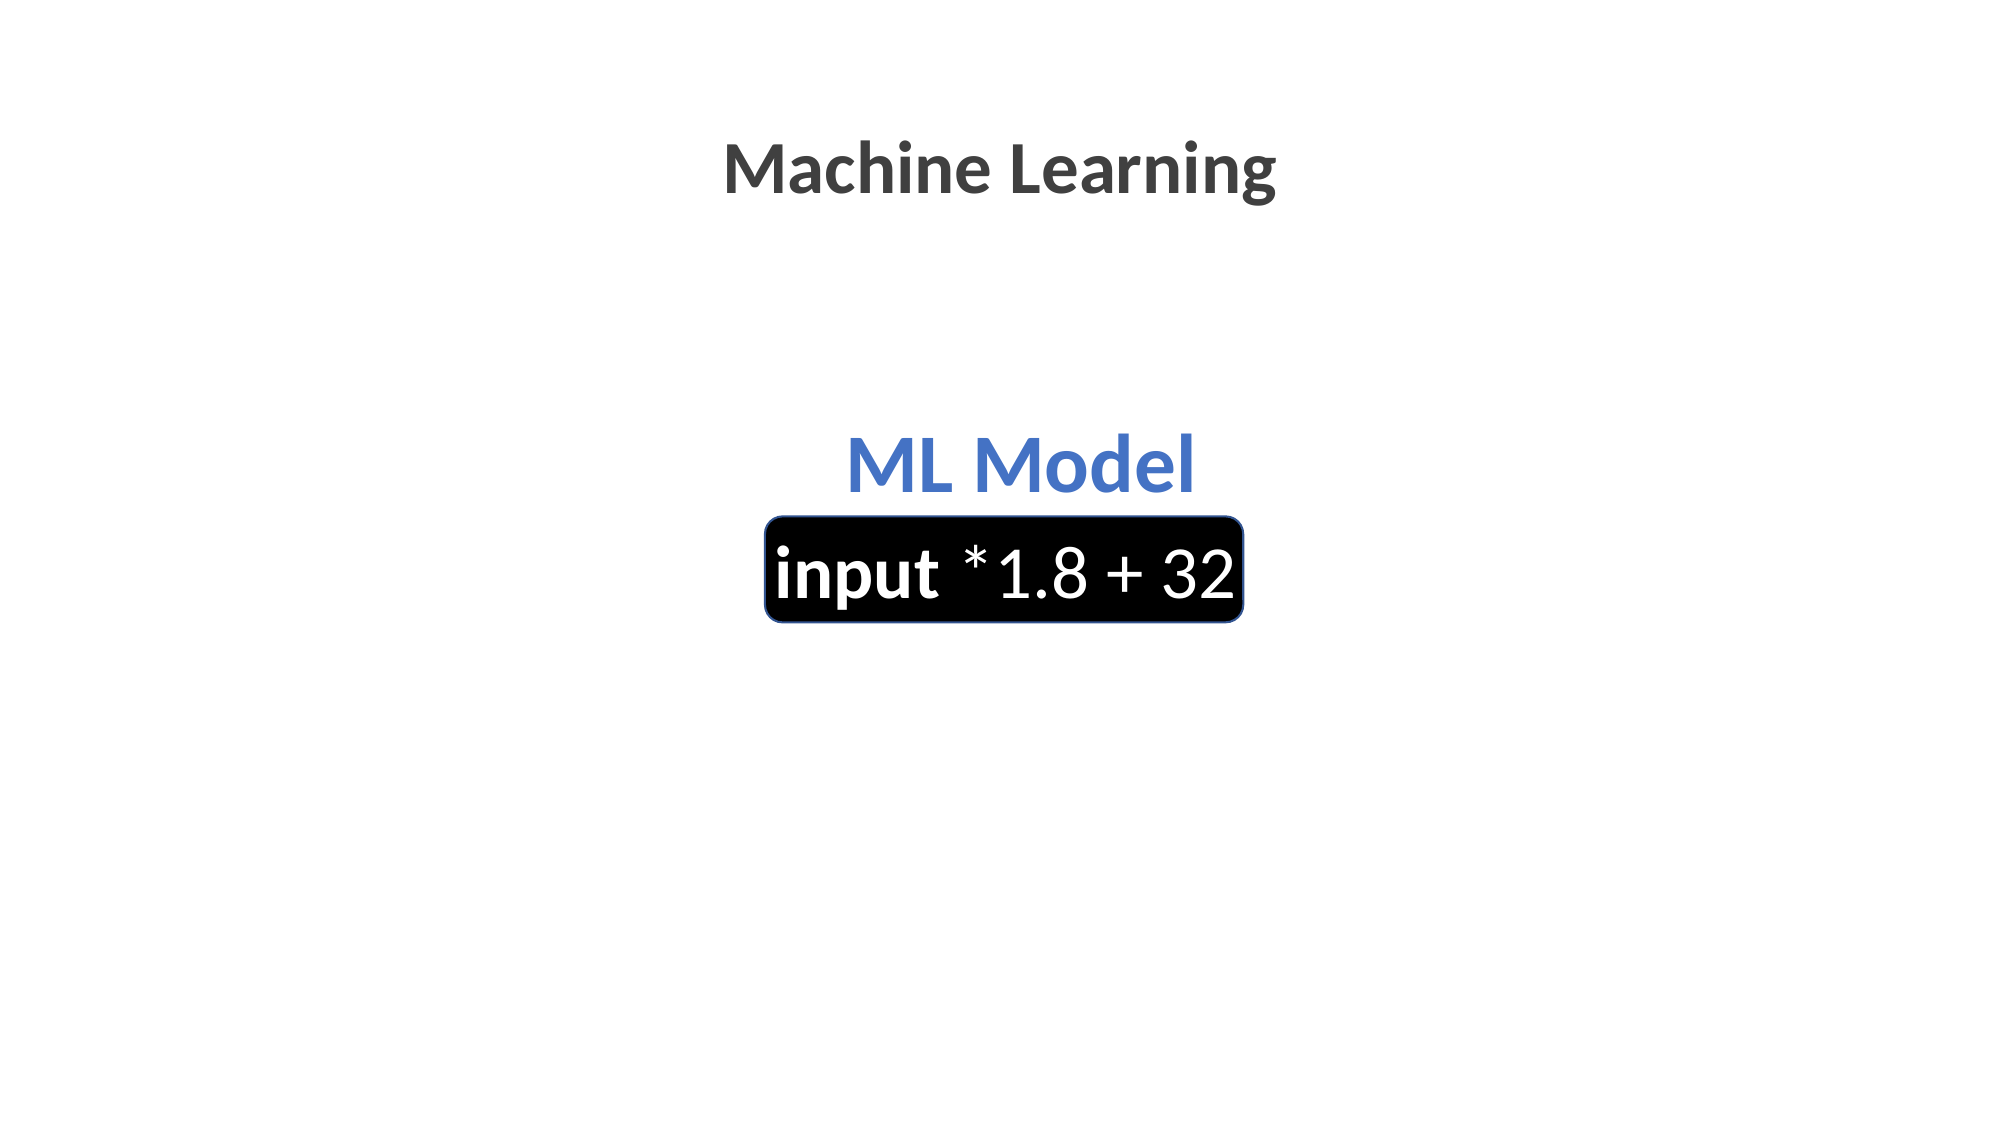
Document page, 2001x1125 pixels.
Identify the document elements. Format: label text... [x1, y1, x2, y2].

text_box input *1.8 + 32 [743, 516, 1257, 622]
text_box Machine Learning [447, 111, 1553, 217]
text_box ML Model [830, 402, 1213, 517]
